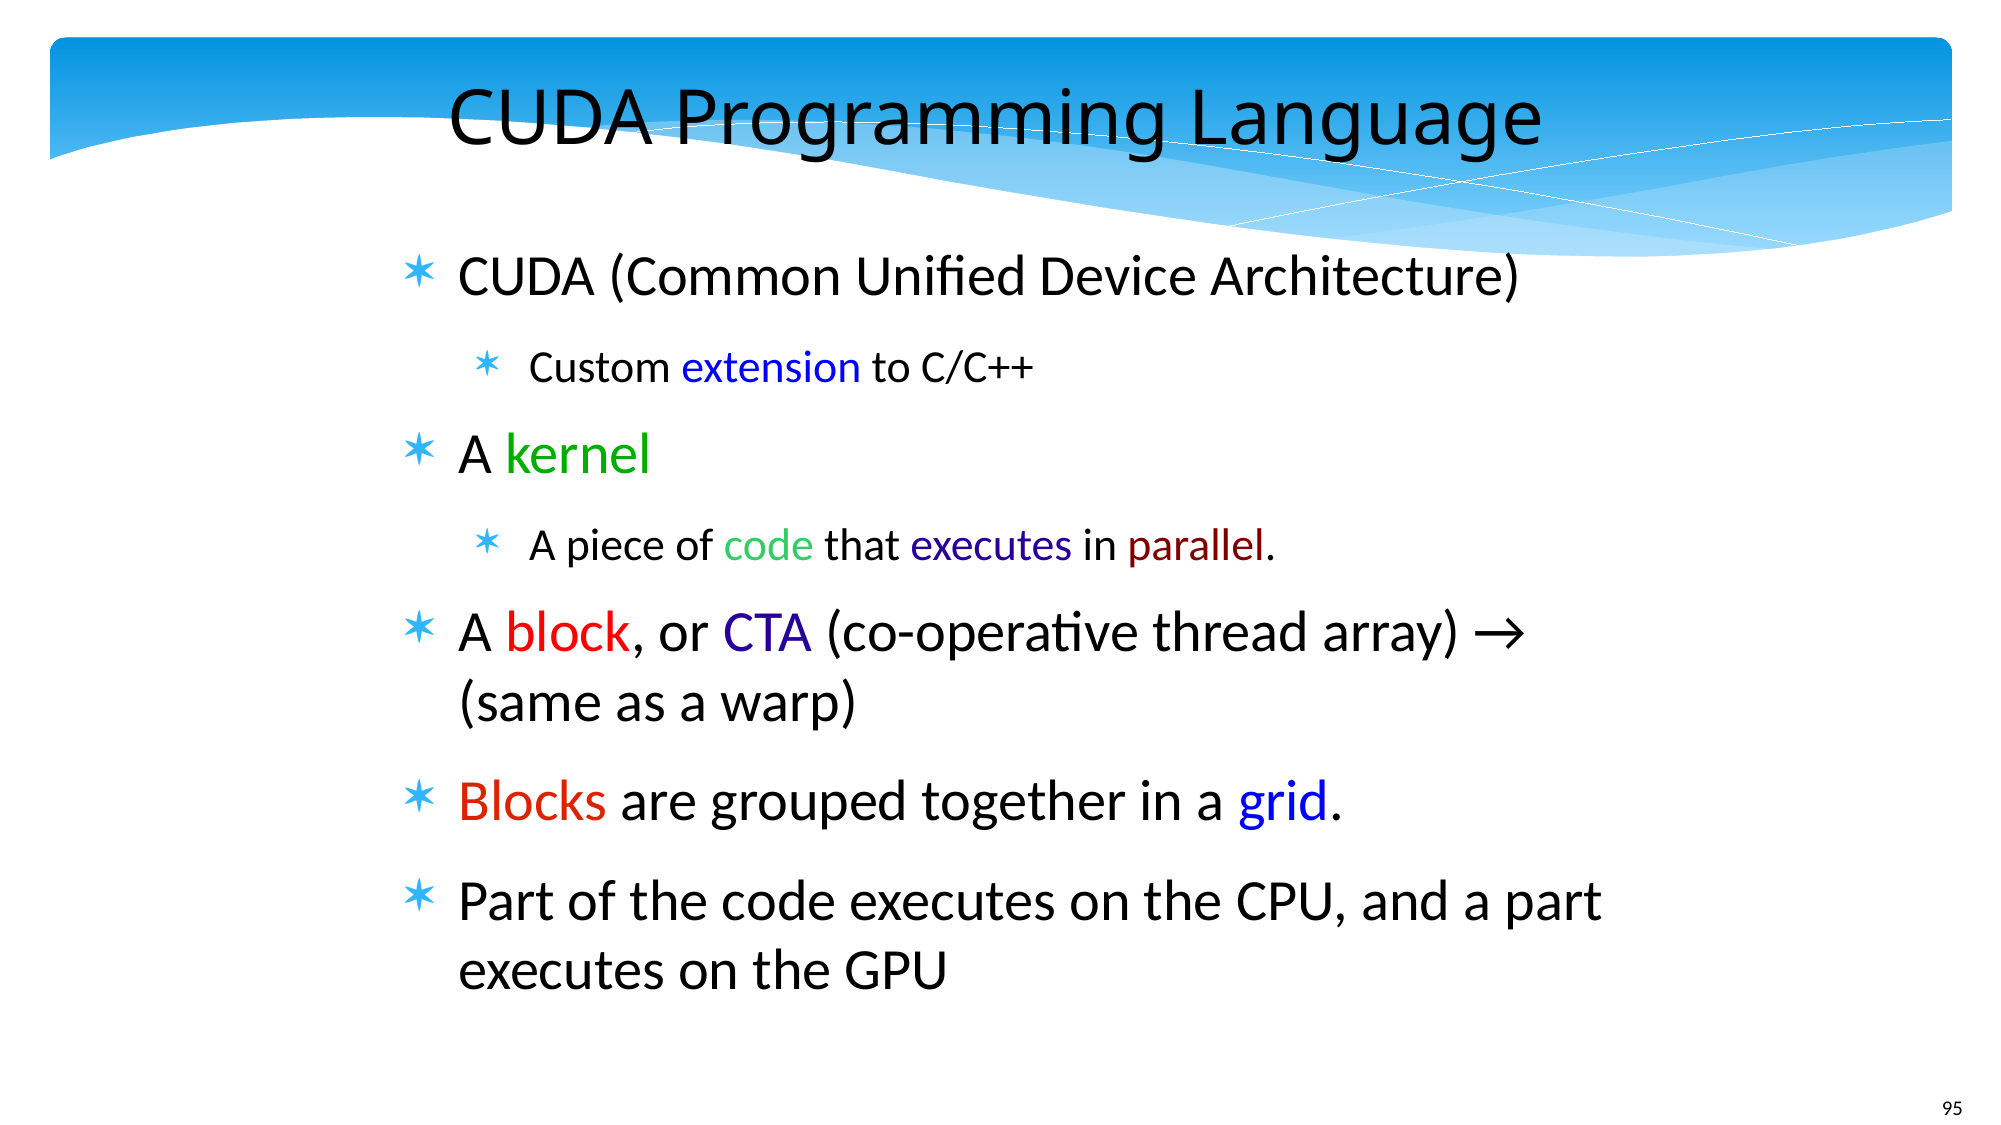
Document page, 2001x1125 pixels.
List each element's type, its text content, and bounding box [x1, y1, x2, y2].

list CUDA (Common Unified Device Architecture) Custom extension to C/C++ A kernel A piece of code that executes in parallel. A block, or CTA (co-operative thread array) → (same as a warp) Blocks are grouped together in a grid. Part of the code executes on the CPU, and a part executes on the GPU [387, 237, 1675, 1013]
title CUDA Programming Language [387, 37, 1605, 192]
